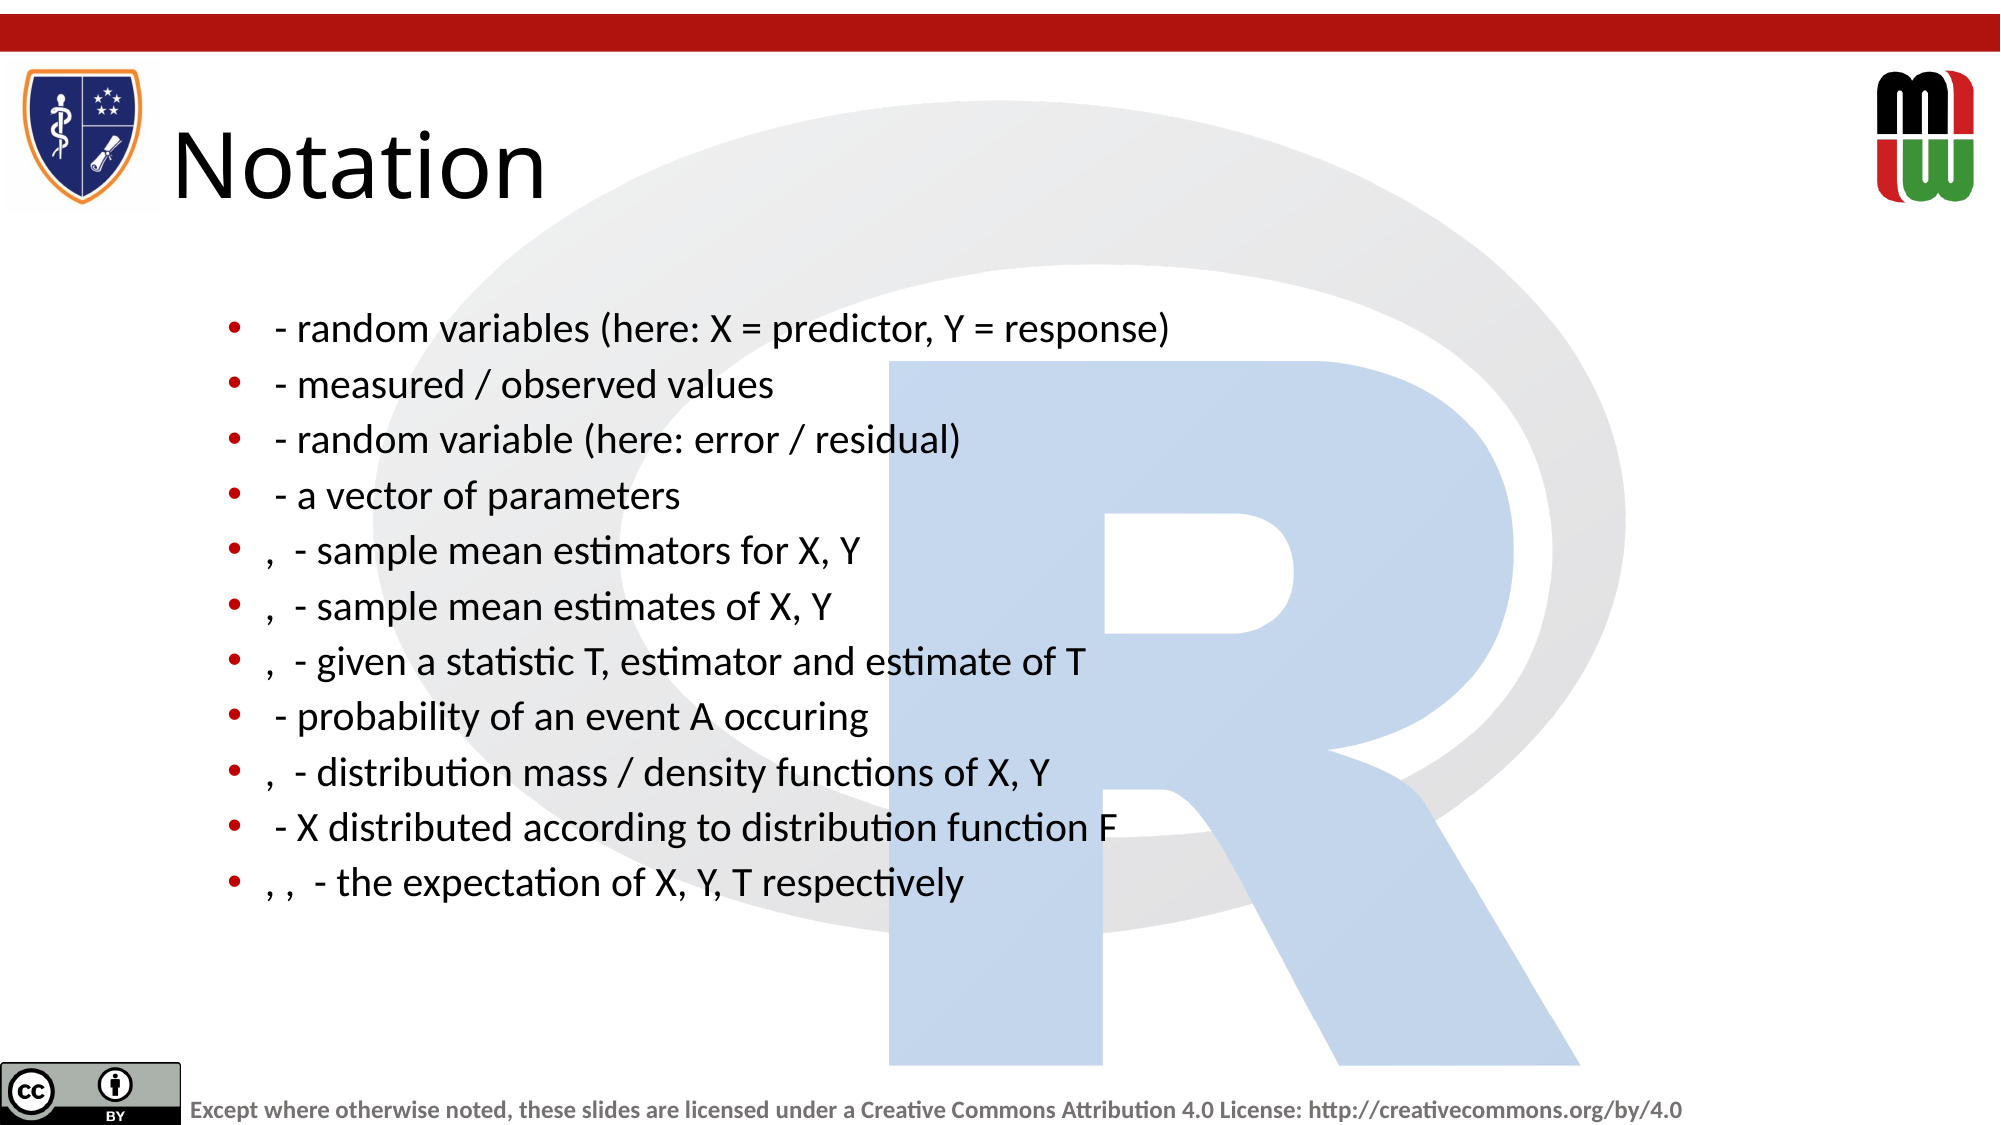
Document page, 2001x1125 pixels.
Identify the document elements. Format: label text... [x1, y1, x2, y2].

picture [0, 1062, 181, 1125]
title Notation [155, 59, 1851, 278]
picture [4, 59, 155, 213]
